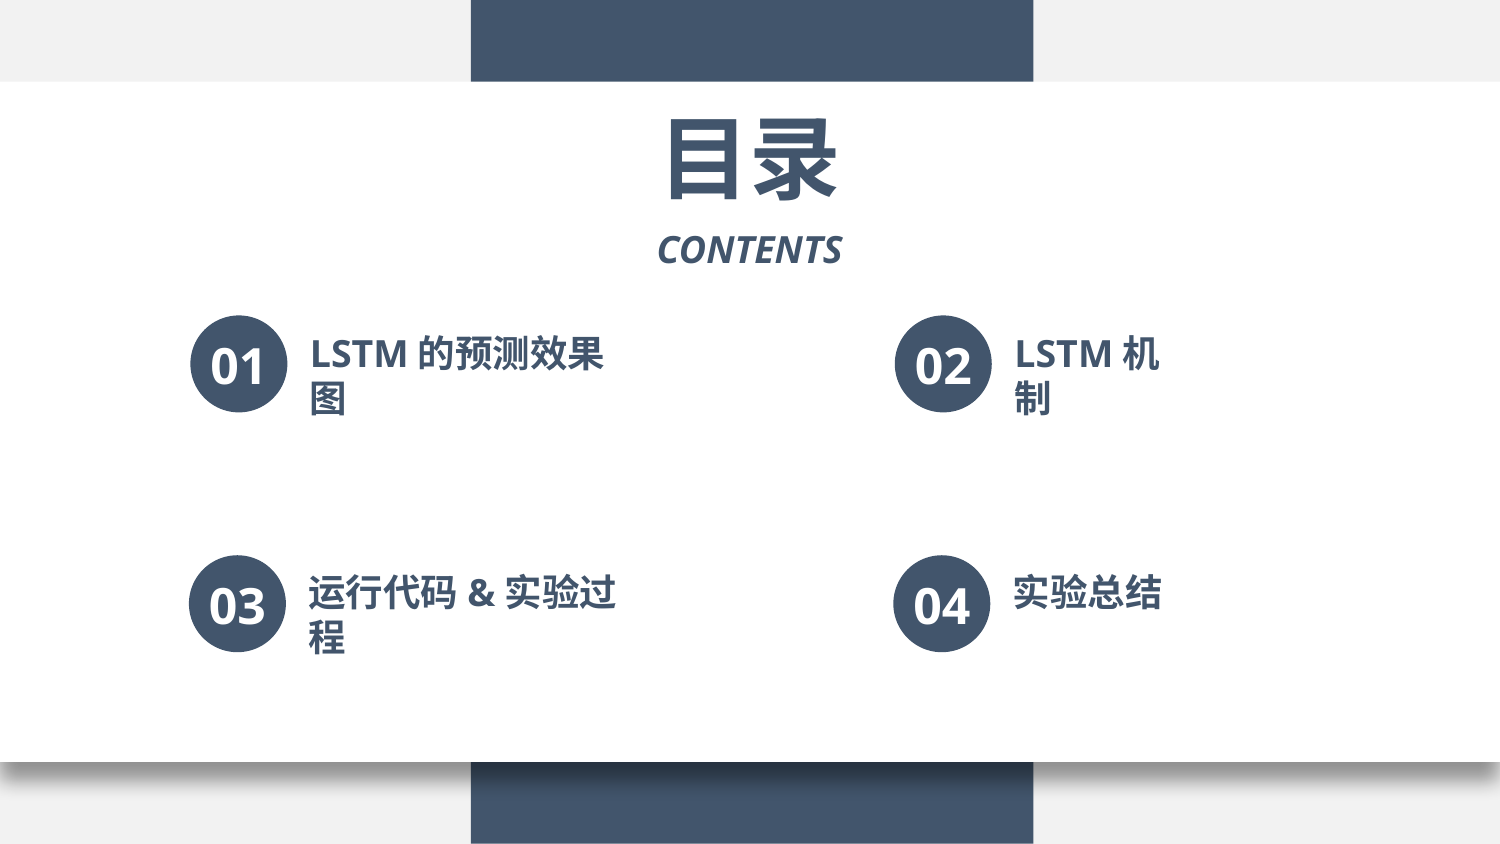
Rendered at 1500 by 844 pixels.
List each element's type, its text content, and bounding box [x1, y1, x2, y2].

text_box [893, 555, 991, 653]
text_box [894, 315, 992, 413]
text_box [190, 315, 288, 413]
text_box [188, 555, 286, 653]
text_box LSTM的预测效果图 [295, 322, 656, 428]
text_box CONTENTS [629, 219, 870, 279]
text_box 实验总结 [998, 562, 1178, 622]
text_box 运行代码&实验过程 [293, 562, 658, 667]
text_box LSTM机制 [999, 322, 1210, 428]
text_box 目录 [643, 93, 857, 219]
